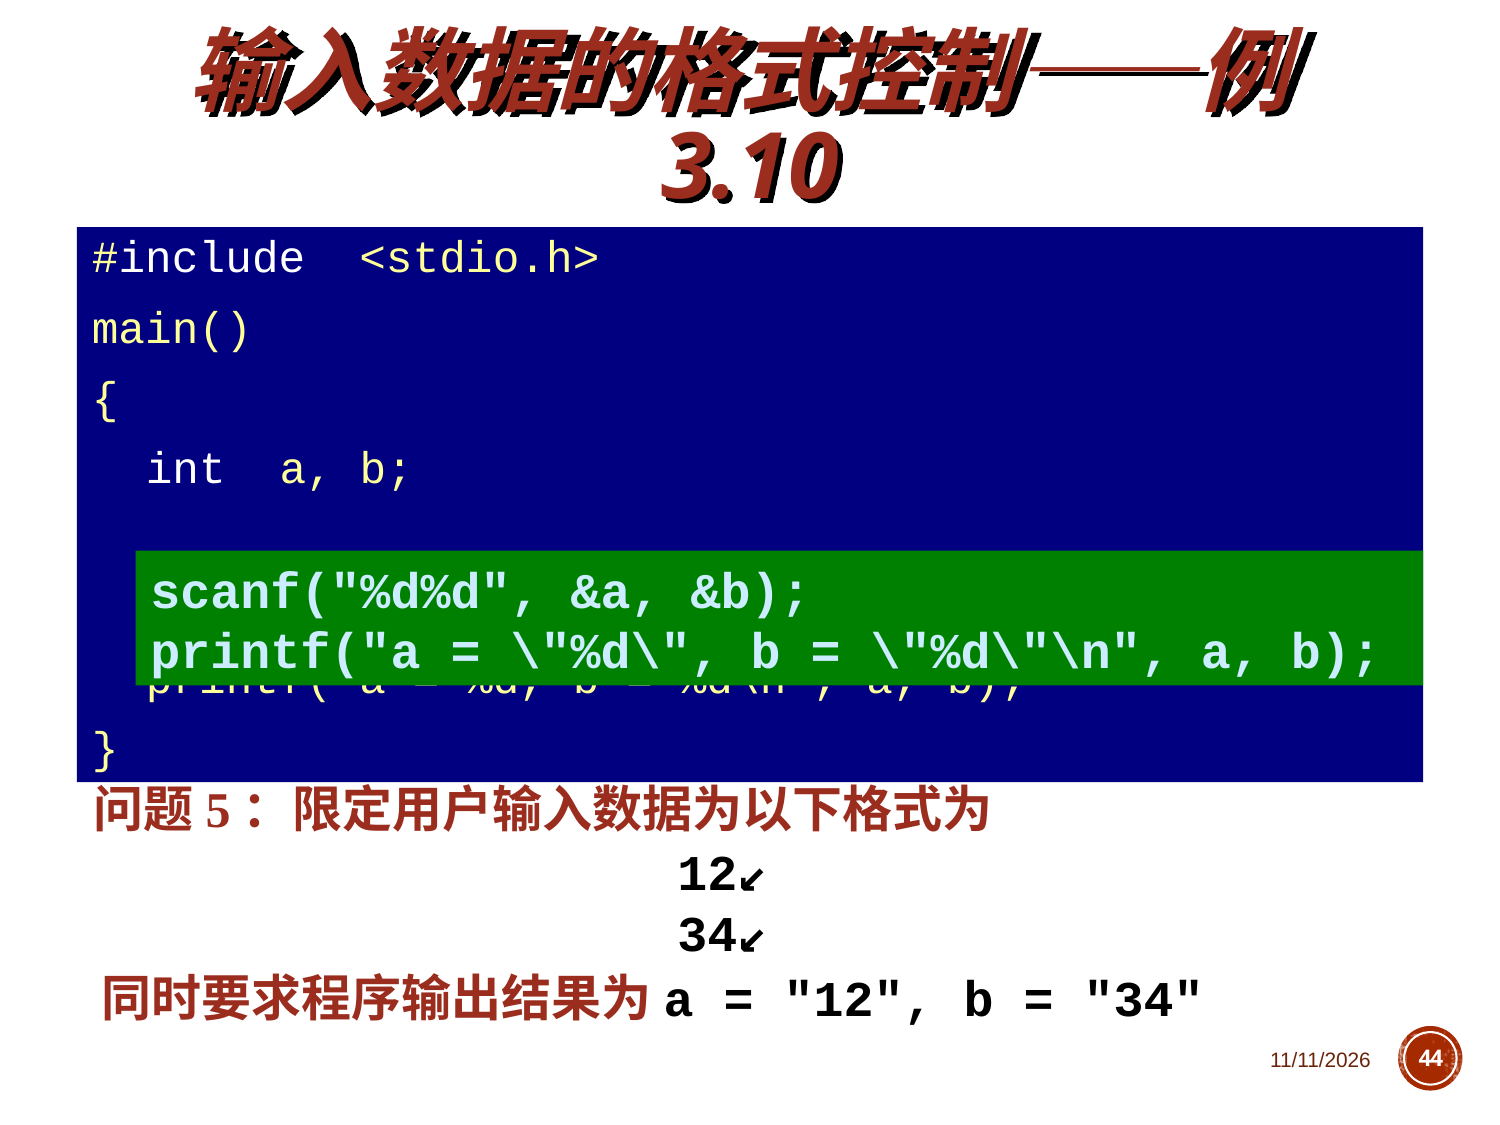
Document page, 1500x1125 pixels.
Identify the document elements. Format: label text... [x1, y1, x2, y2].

list #include <stdio.h> main() { int a, b; scanf("%d %d", &a, &b); printf("a = %d, b = %d\n", a, b); } [76, 227, 1424, 783]
slide_number 44 [1391, 1028, 1471, 1089]
text_box 问题5：限定用户输入数据为以下格式为 12↙ 34↙ 同时要求程序输出结果为a = "12", b = "34" [41, 774, 1404, 1013]
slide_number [982, 1028, 1386, 1089]
text_box scanf("%d%d", &a, &b); printf("a = \"%d\", b = \"%d\"\n", a, b); [135, 550, 1424, 686]
text_box 输入数据的格式控制——例3.10 [88, 54, 1412, 193]
